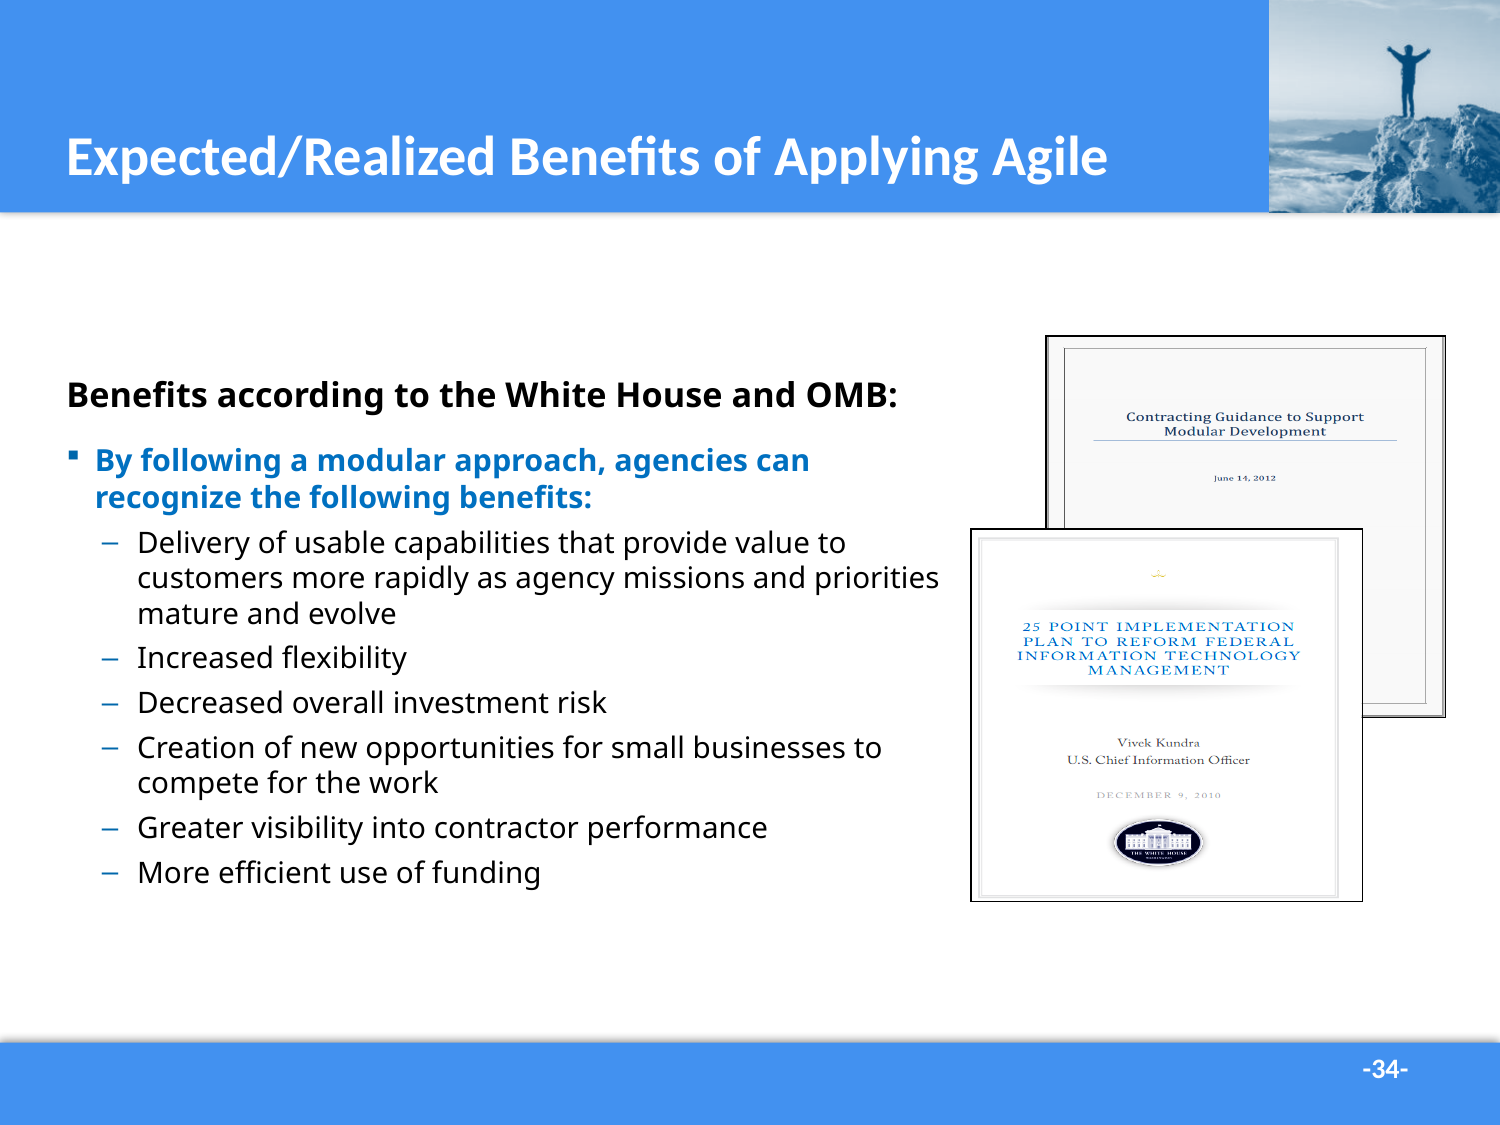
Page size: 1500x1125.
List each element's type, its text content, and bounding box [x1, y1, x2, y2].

list Benefits according to the White House and OMB: By following a modular approach, agencies can recognize the following benefits: Delivery of usable capabilities that provide value to customers more rapidly as agency missions and priorities mature and evolve Increased flexibility Decreased overall investment risk Creation of new opportunities for small businesses to compete for the work Greater visibility into contractor performance More efficient use of funding [51, 365, 972, 901]
title Expected/Realized Benefits of Applying Agile [51, 44, 1449, 262]
picture [971, 336, 1445, 901]
